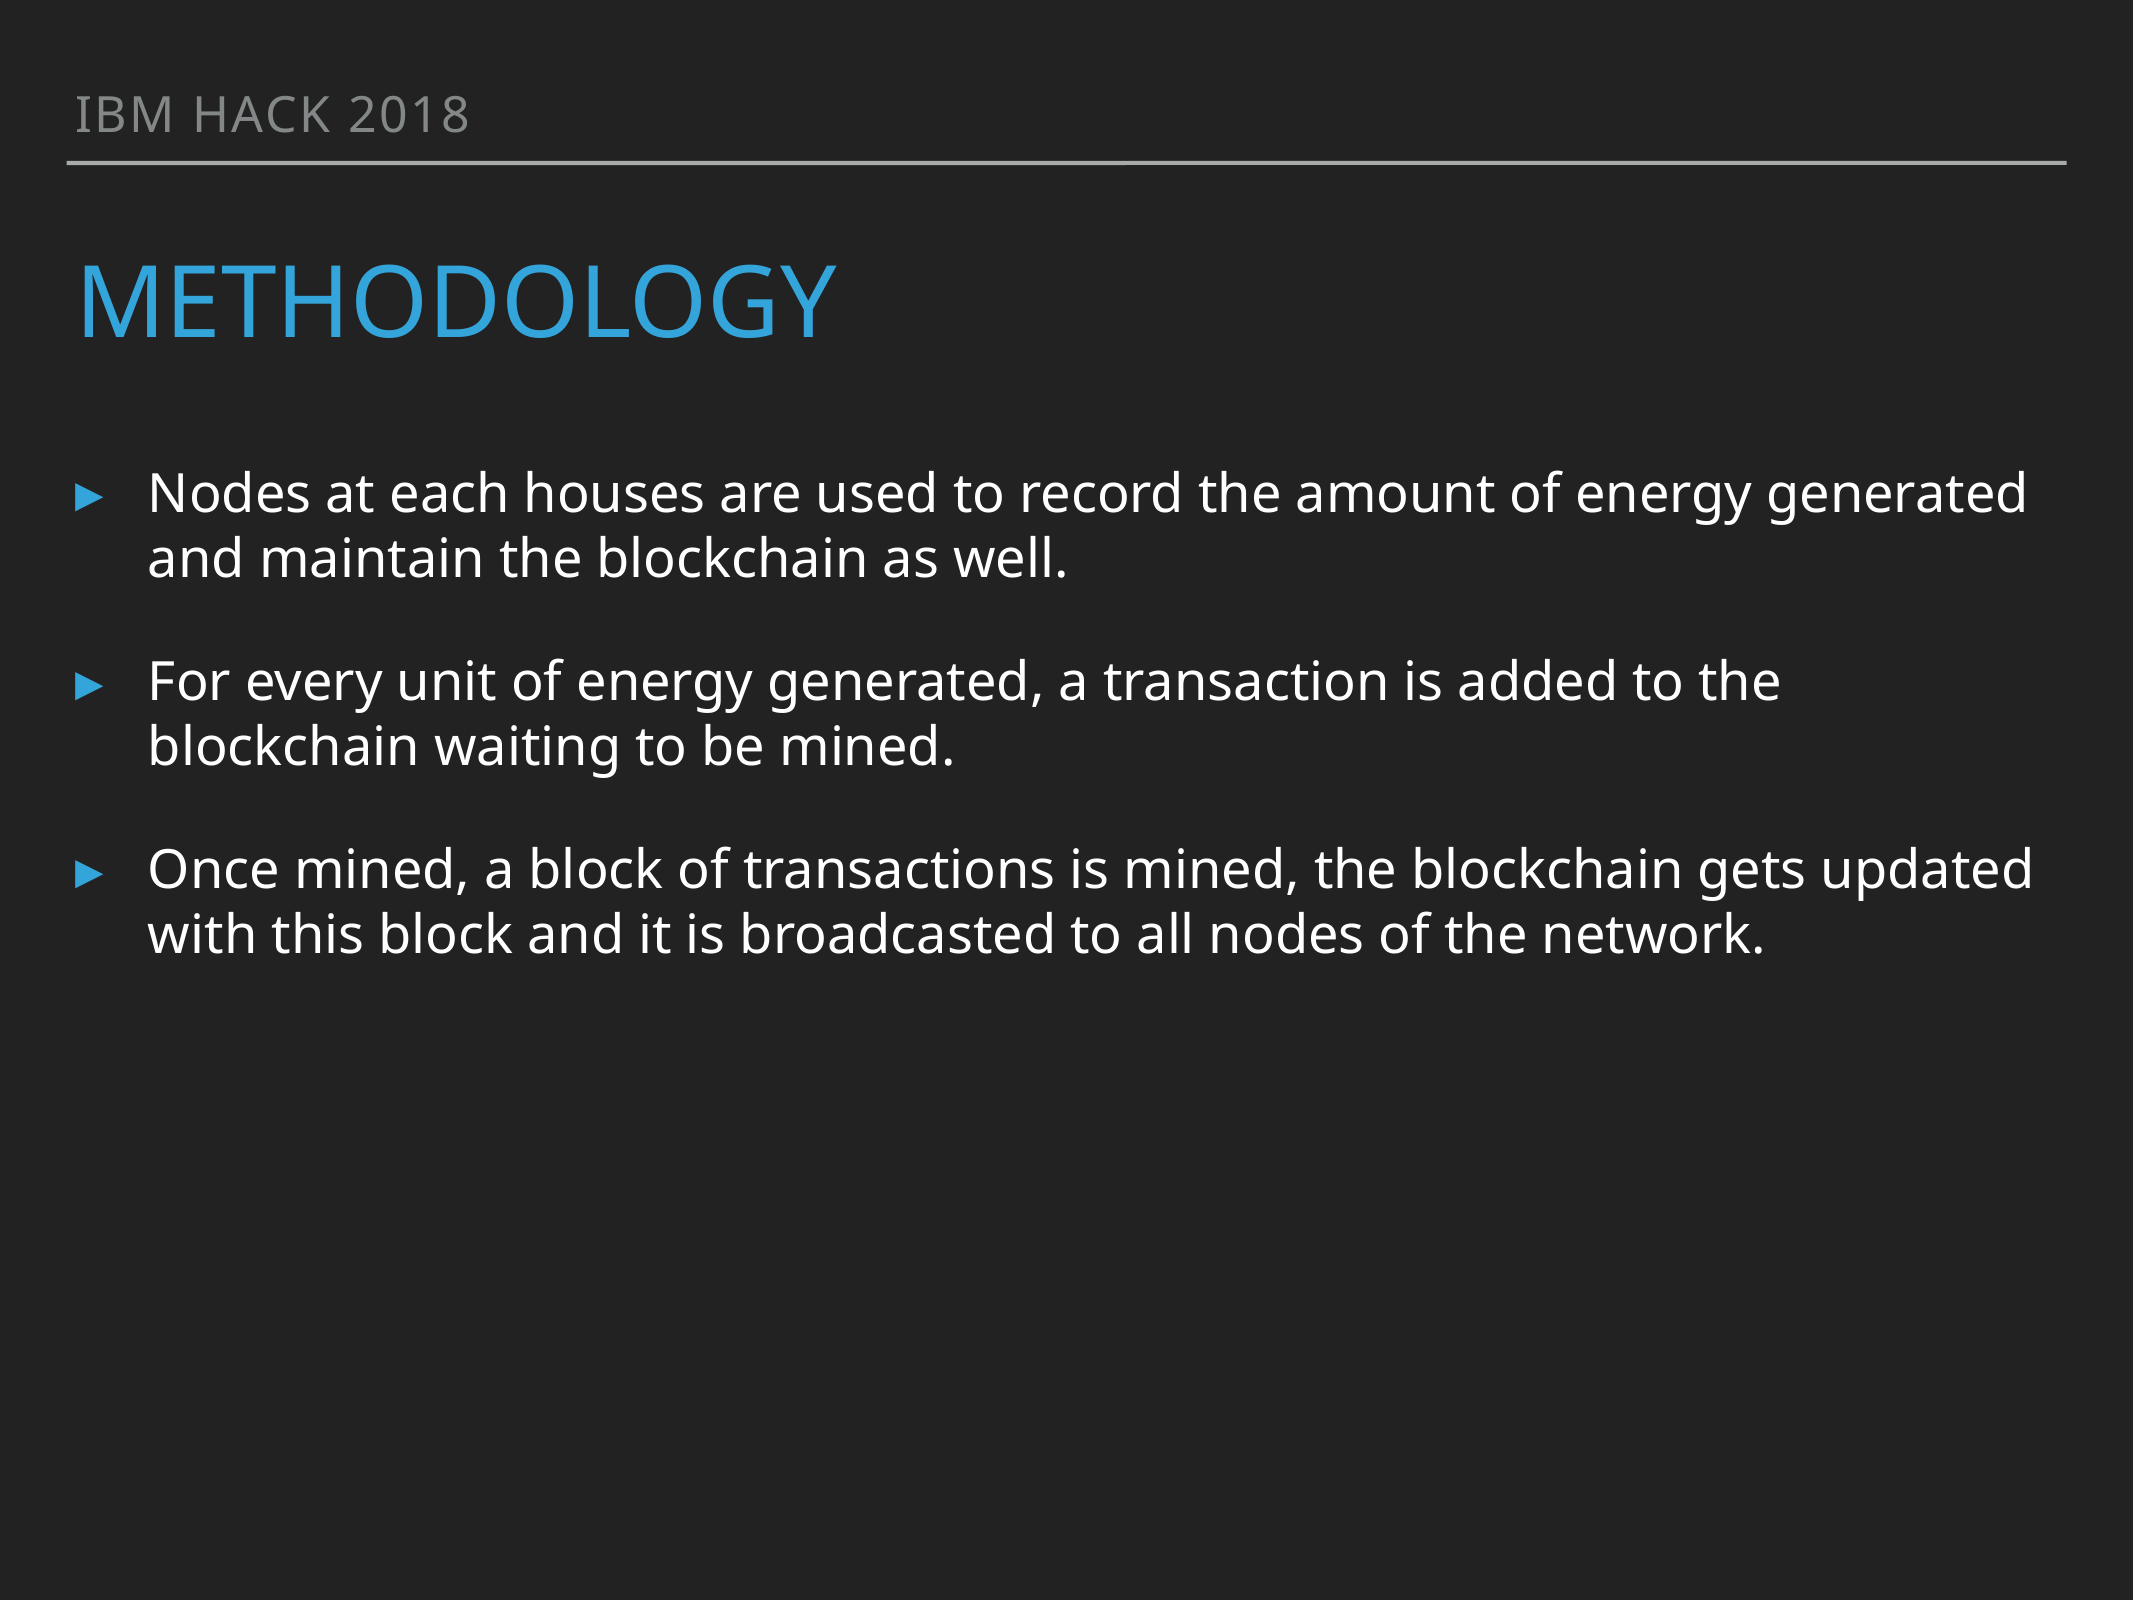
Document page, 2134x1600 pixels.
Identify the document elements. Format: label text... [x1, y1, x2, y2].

title Methodology [66, 251, 2068, 372]
list Nodes at each houses are used to record the amount of energy generated and maintain the blockchain as well. For every unit of energy generated, a transaction is added to the blockchain waiting to be mined. Once mined, a block of transactions is mined, the blockchain gets updated with this block and it is broadcasted to all nodes of the network. [66, 449, 2068, 1453]
list IBM HACK 2018 [66, 74, 1901, 151]
